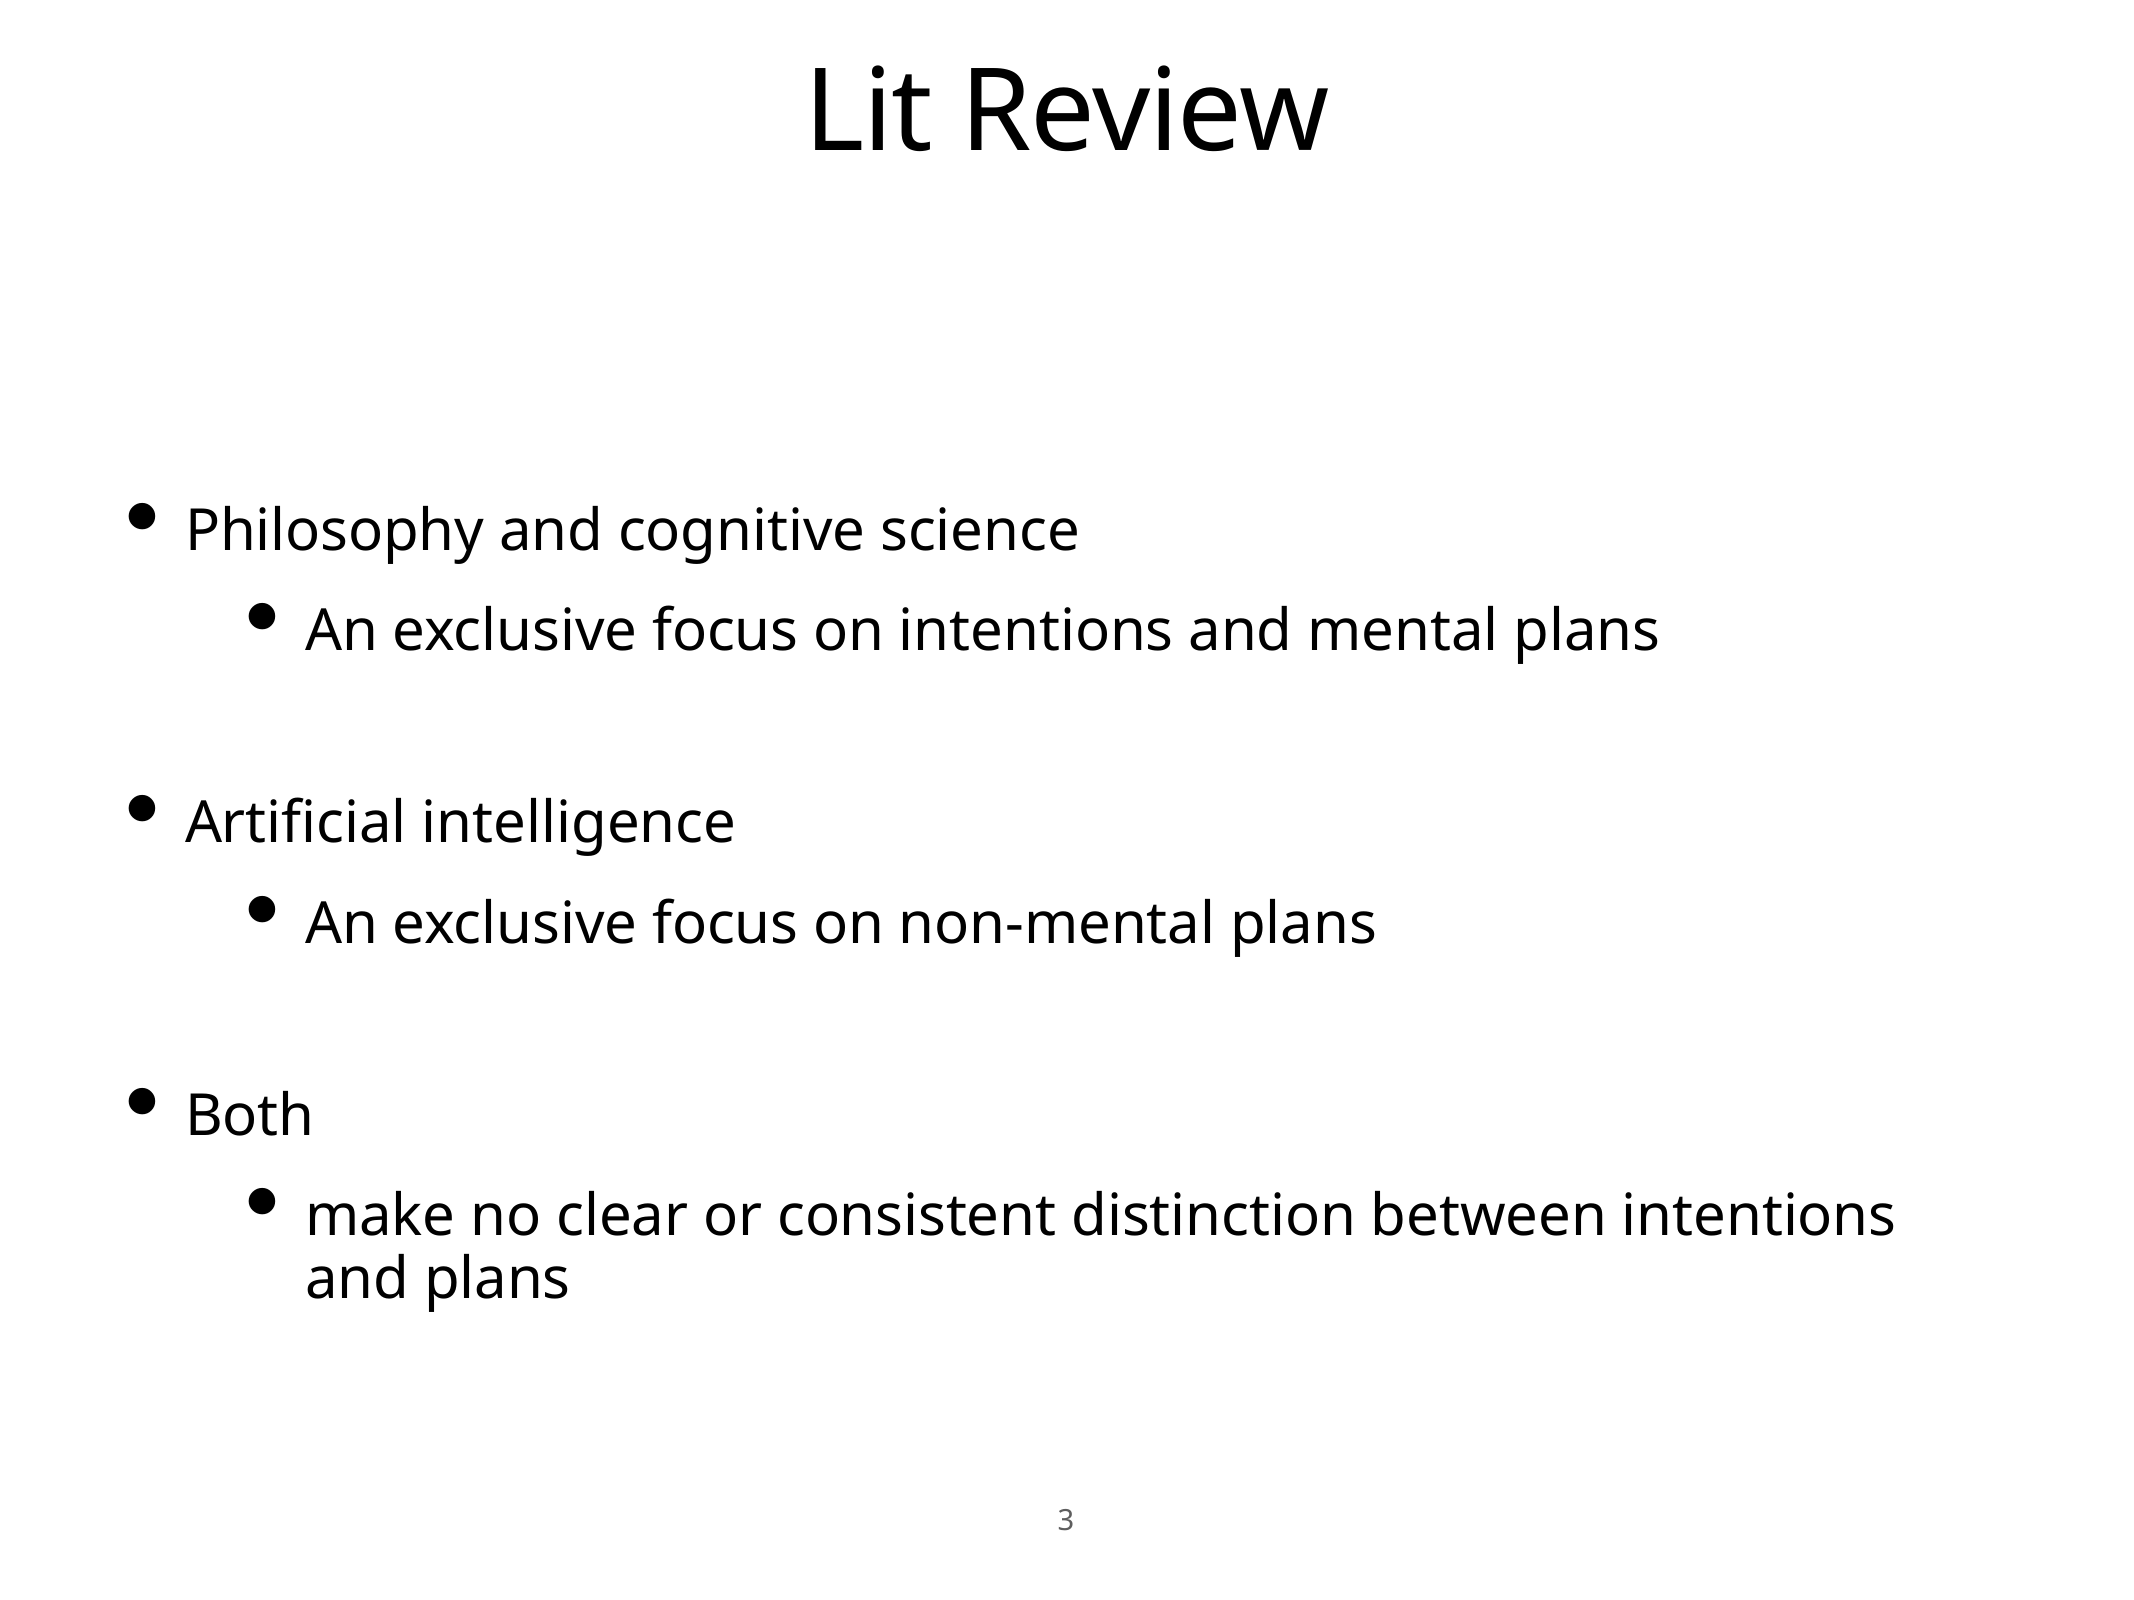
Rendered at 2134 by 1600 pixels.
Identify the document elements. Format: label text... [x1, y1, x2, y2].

list Philosophy and cognitive science An exclusive focus on intentions and mental plans Artificial intelligence An exclusive focus on non-mental plans Both make no clear or consistent distinction between intentions and plans [116, 491, 2018, 1484]
slide_number 3 [1047, 1495, 1085, 1551]
title Lit Review [116, 64, 2018, 258]
